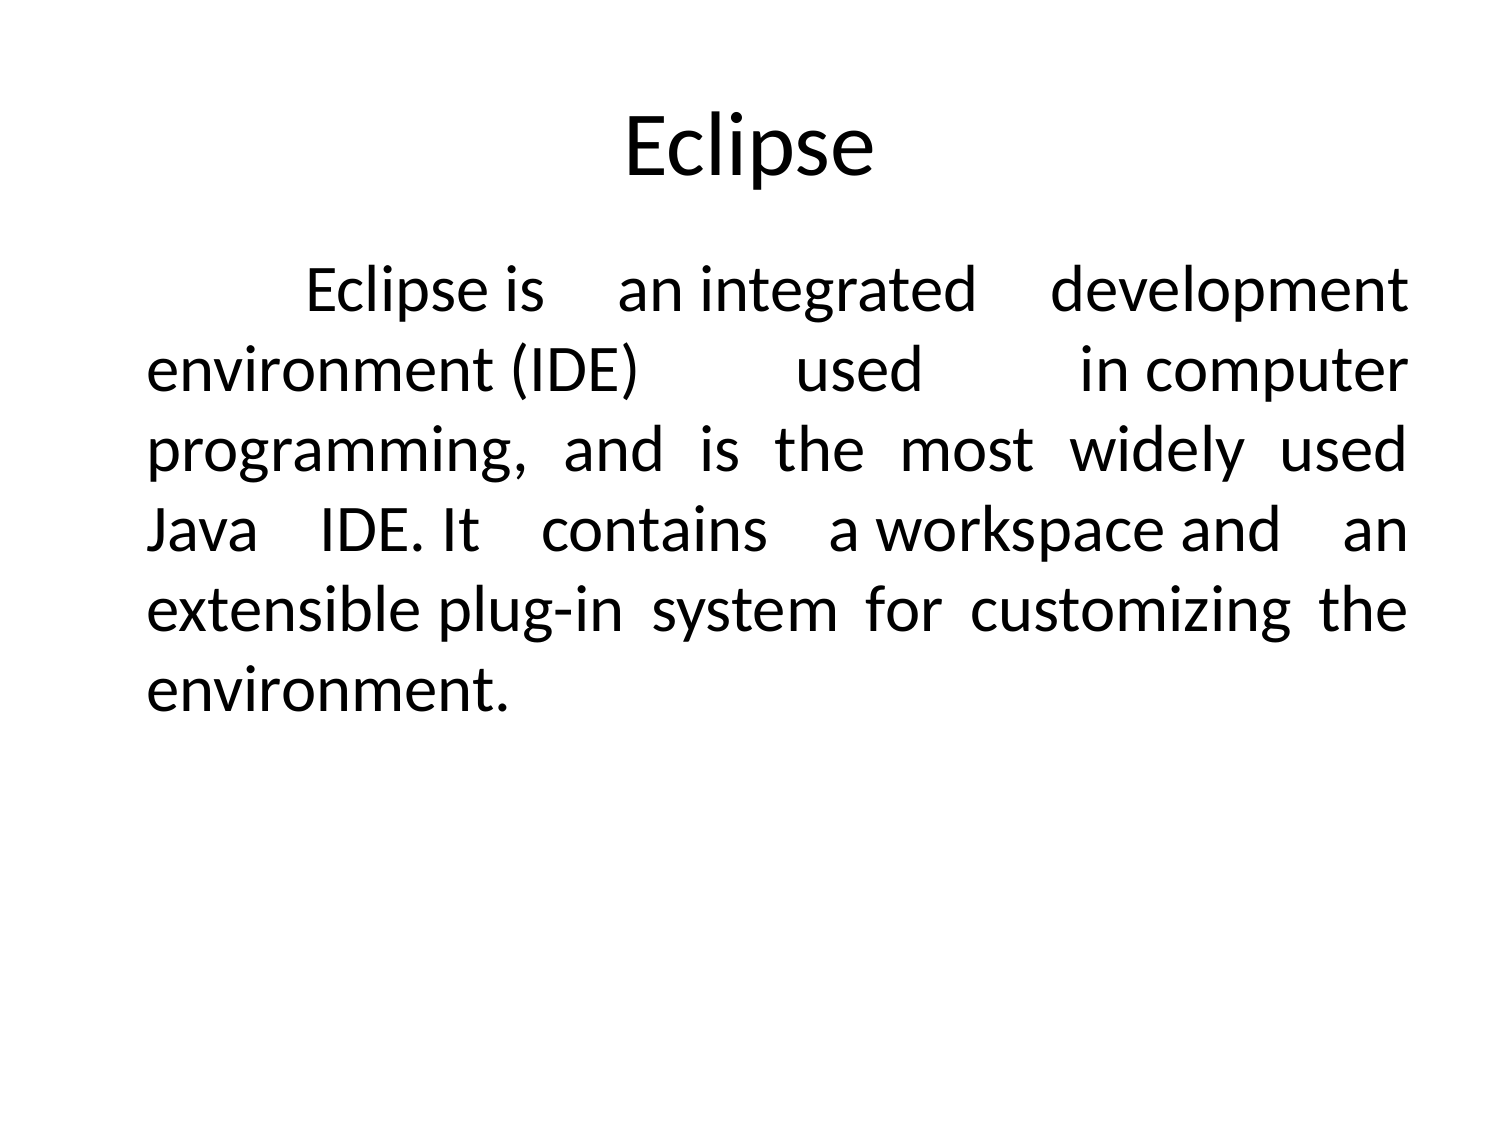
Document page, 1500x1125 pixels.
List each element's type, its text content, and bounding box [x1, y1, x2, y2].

title Eclipse [75, 45, 1425, 233]
list Eclipse is an integrated development environment (IDE) used in computer programming, and is the most widely used Java IDE. It contains a workspace and an extensible plug-in system for customizing the environment. [75, 237, 1425, 1005]
